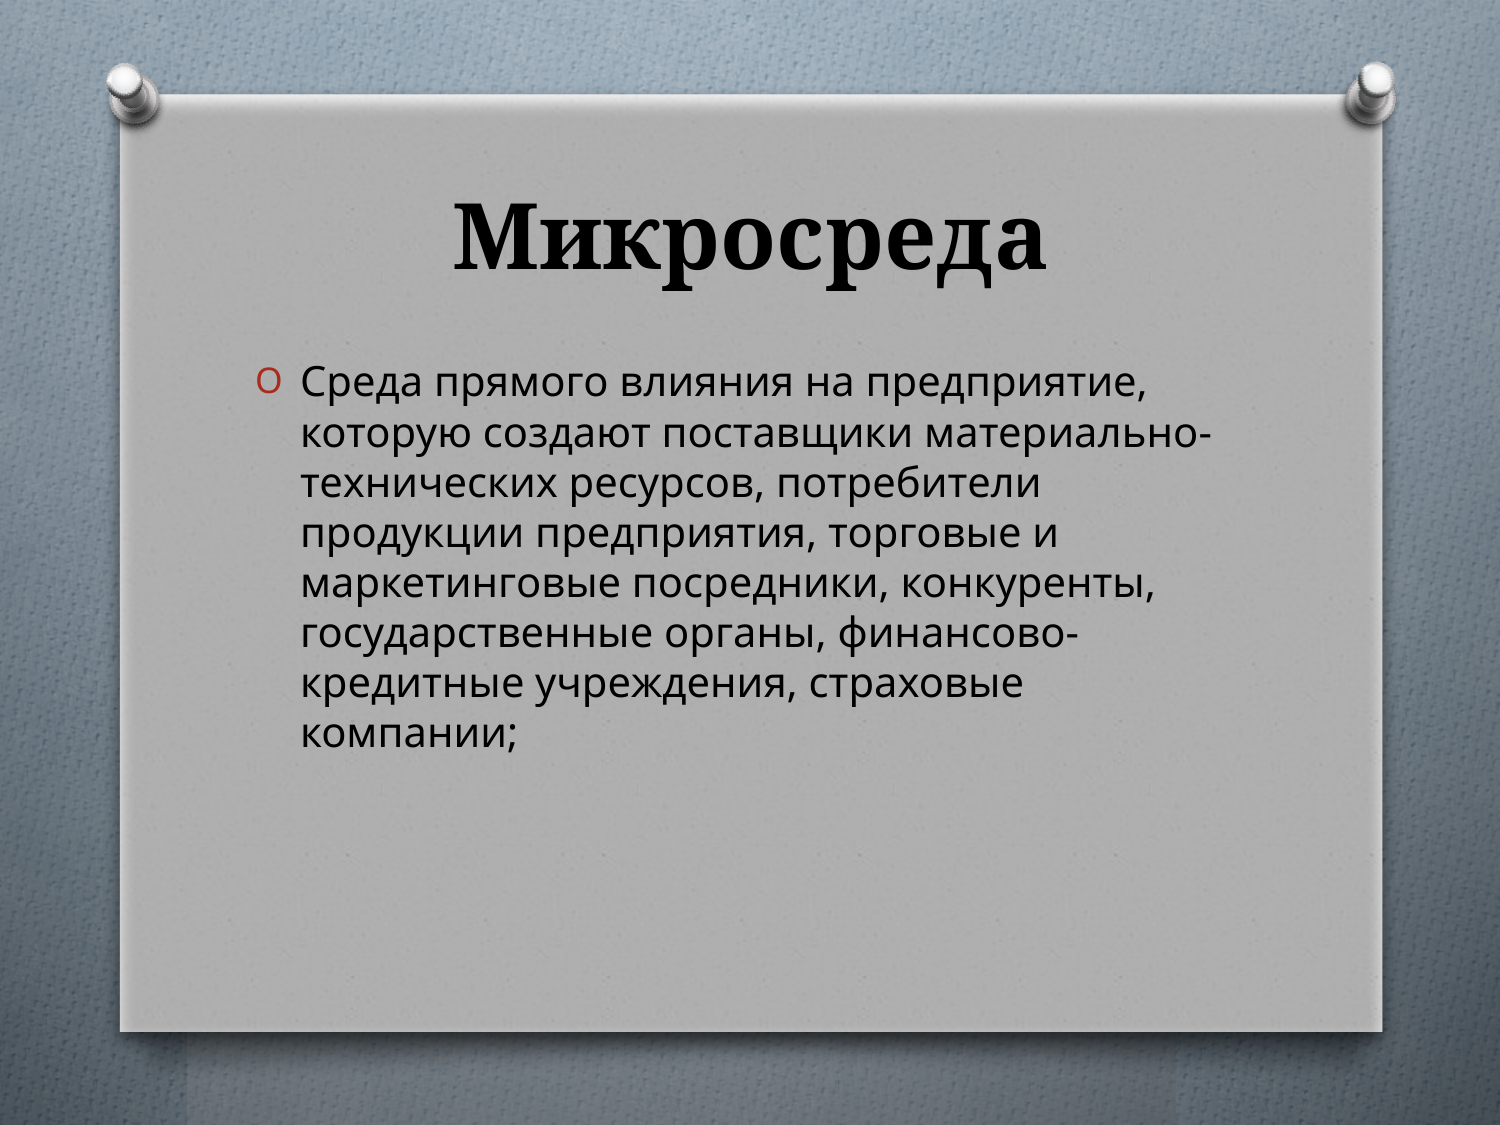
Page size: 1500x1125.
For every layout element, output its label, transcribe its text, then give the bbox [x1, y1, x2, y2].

title Микросреда [179, 134, 1323, 332]
picture [75, 29, 198, 153]
picture [1317, 35, 1439, 156]
list Среда прямого влияния на предприятие, которую создают поставщики материально-технических ресурсов, потребители продукции предприятия, торговые и маркетинговые посредники, конкуренты, государственные органы, финансово-кредитные учреждения, страховые компании; [240, 347, 1257, 939]
